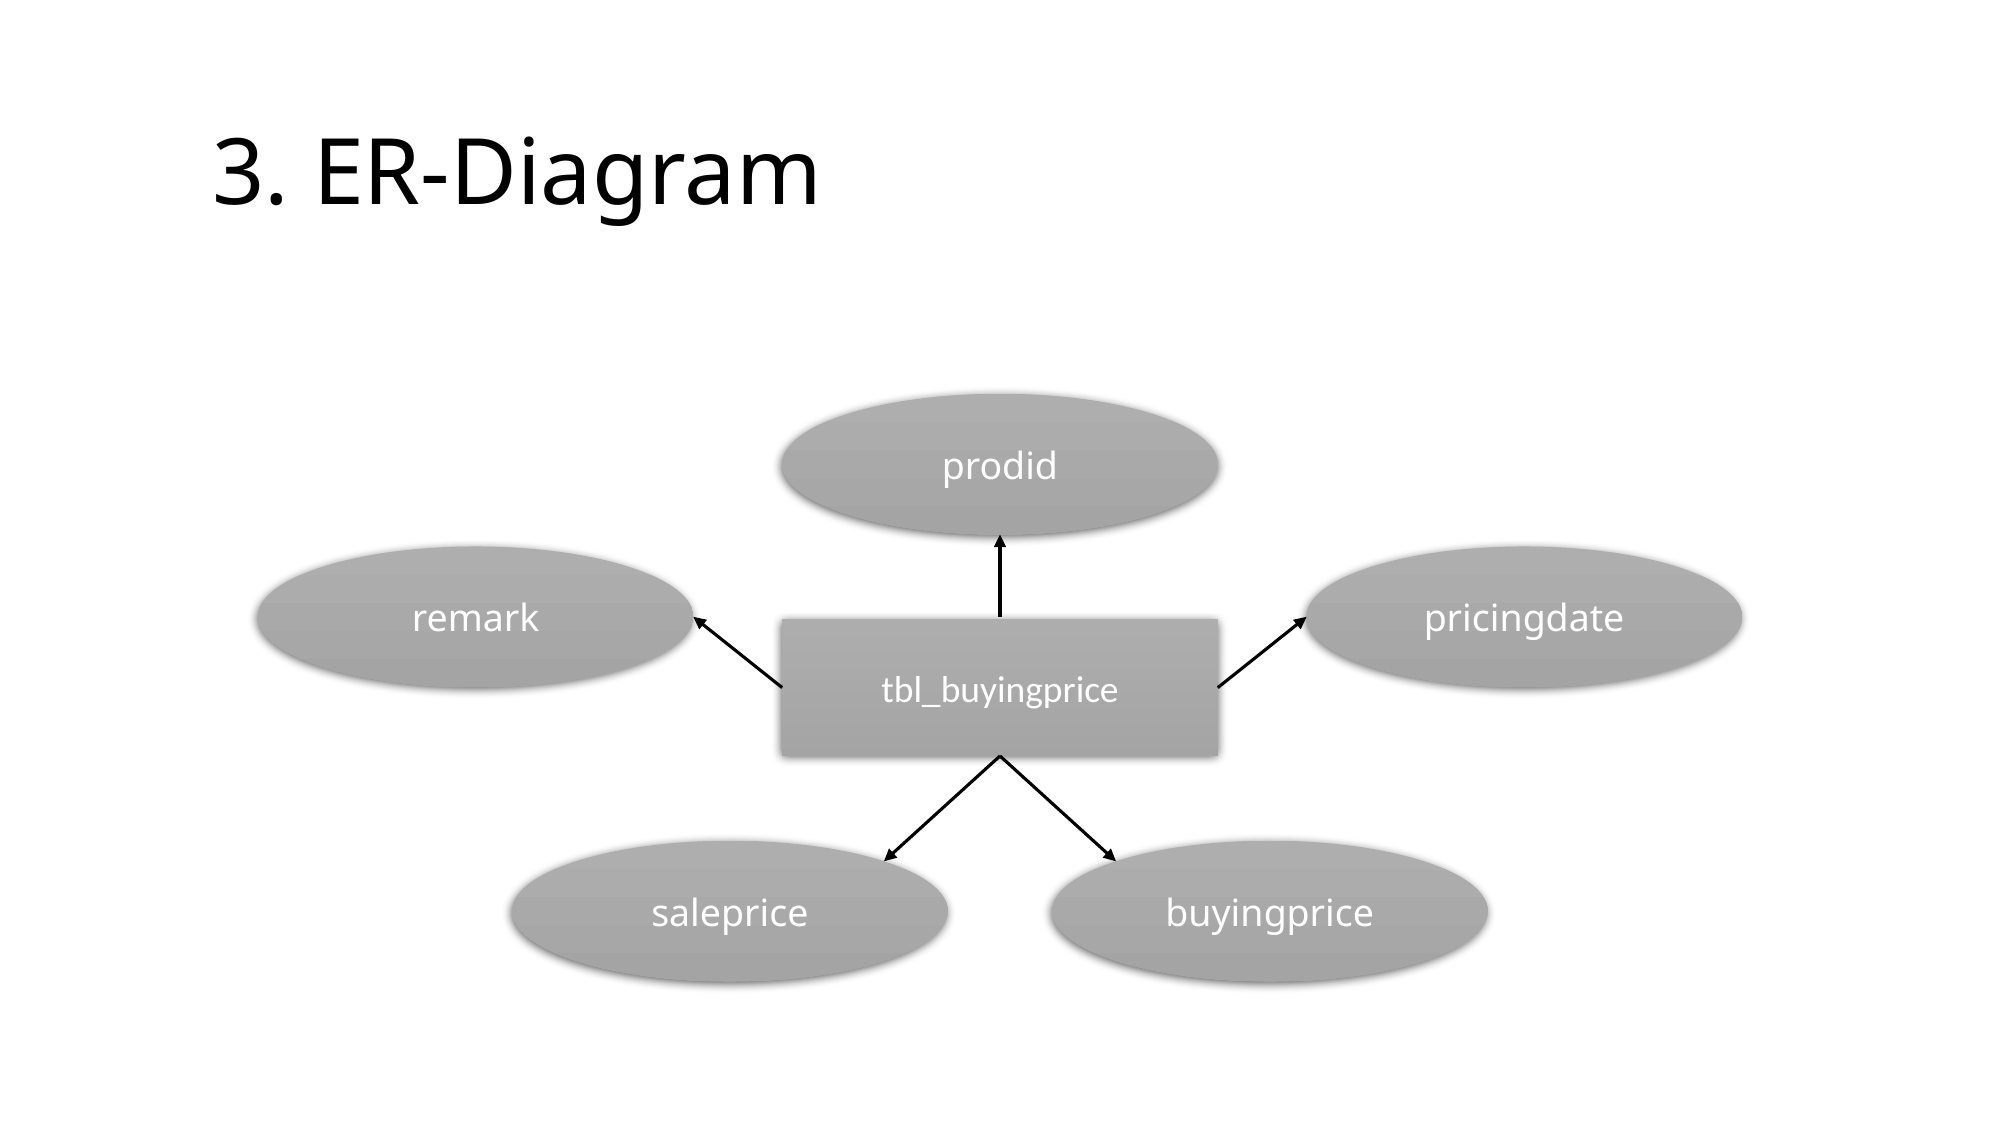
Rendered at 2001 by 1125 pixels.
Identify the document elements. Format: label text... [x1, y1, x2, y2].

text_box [883, 755, 1000, 862]
text_box saleprice [512, 840, 948, 982]
text_box tbl_buyingprice [782, 619, 1218, 756]
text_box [1217, 616, 1307, 688]
title 3. ER-Diagram [197, 50, 1803, 299]
text_box pricingdate [1306, 546, 1743, 688]
text_box prodid [782, 393, 1218, 535]
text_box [1000, 755, 1116, 862]
text_box remark [257, 546, 694, 688]
text_box buyingprice [1052, 840, 1488, 982]
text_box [693, 616, 783, 688]
